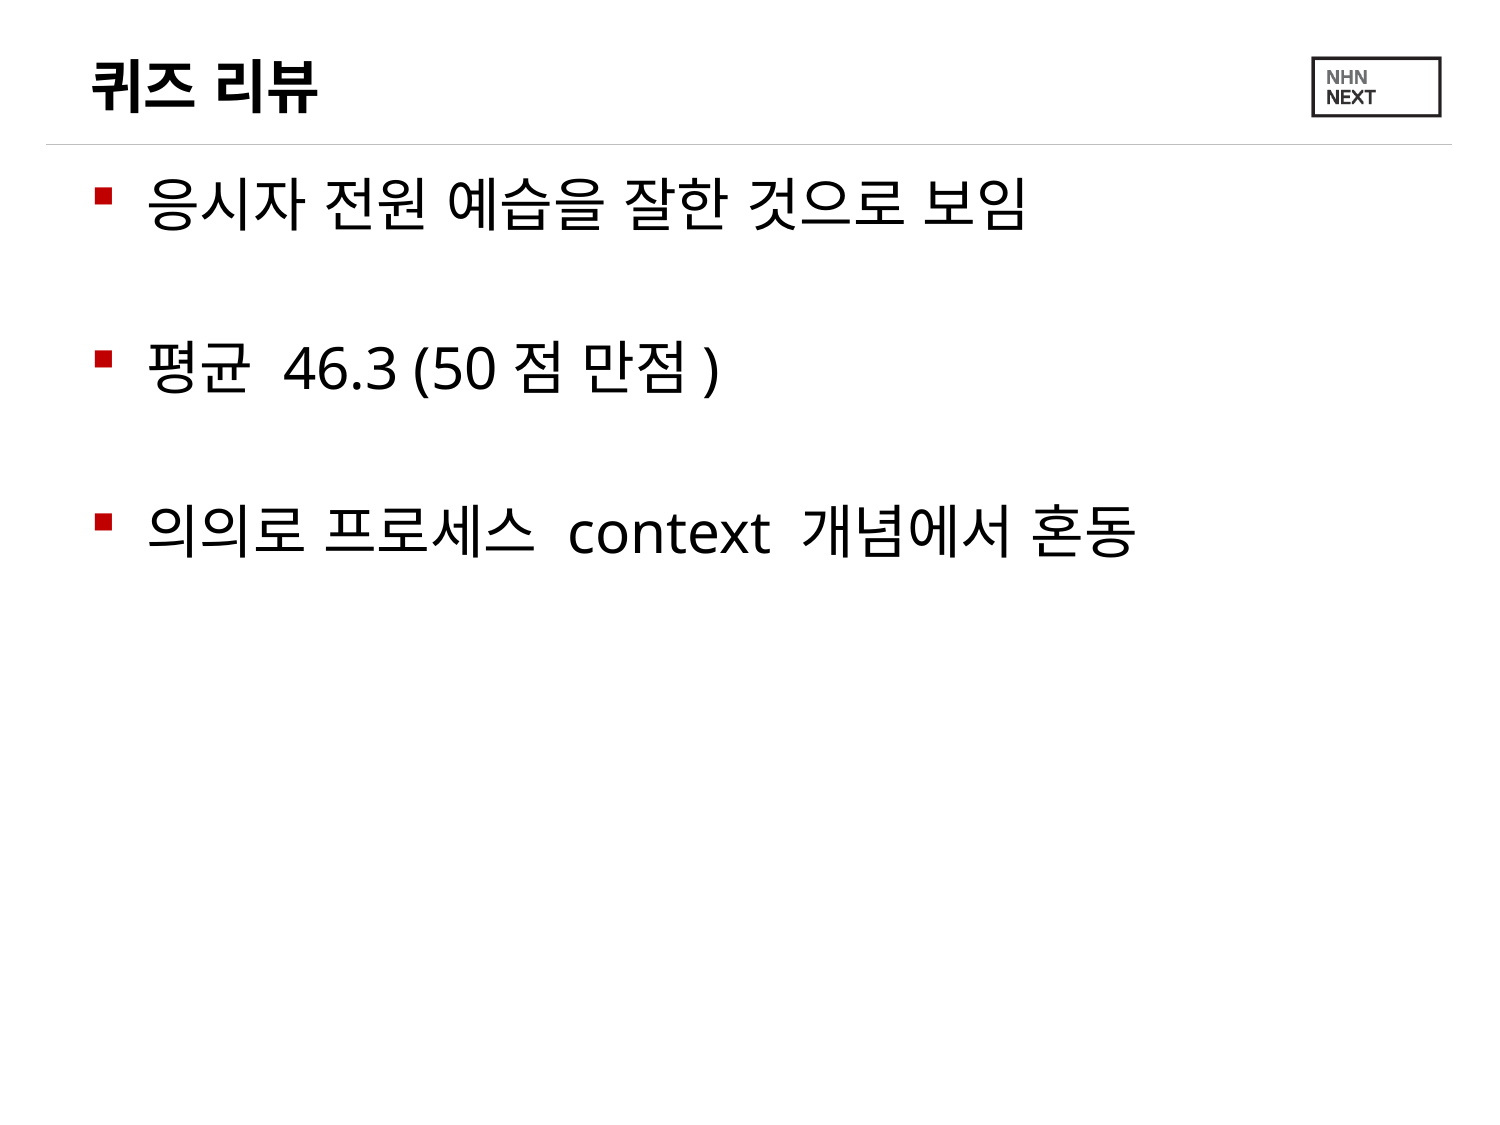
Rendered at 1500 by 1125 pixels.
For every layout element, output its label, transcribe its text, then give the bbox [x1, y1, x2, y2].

picture [1425, 54, 1445, 119]
list 응시자 전원 예습을 잘한 것으로 보임 평균 46.3 (50점 만점) 의의로 프로세스 context 개념에서 혼동 [75, 160, 1425, 1047]
title 퀴즈 리뷰 [75, 45, 1425, 126]
